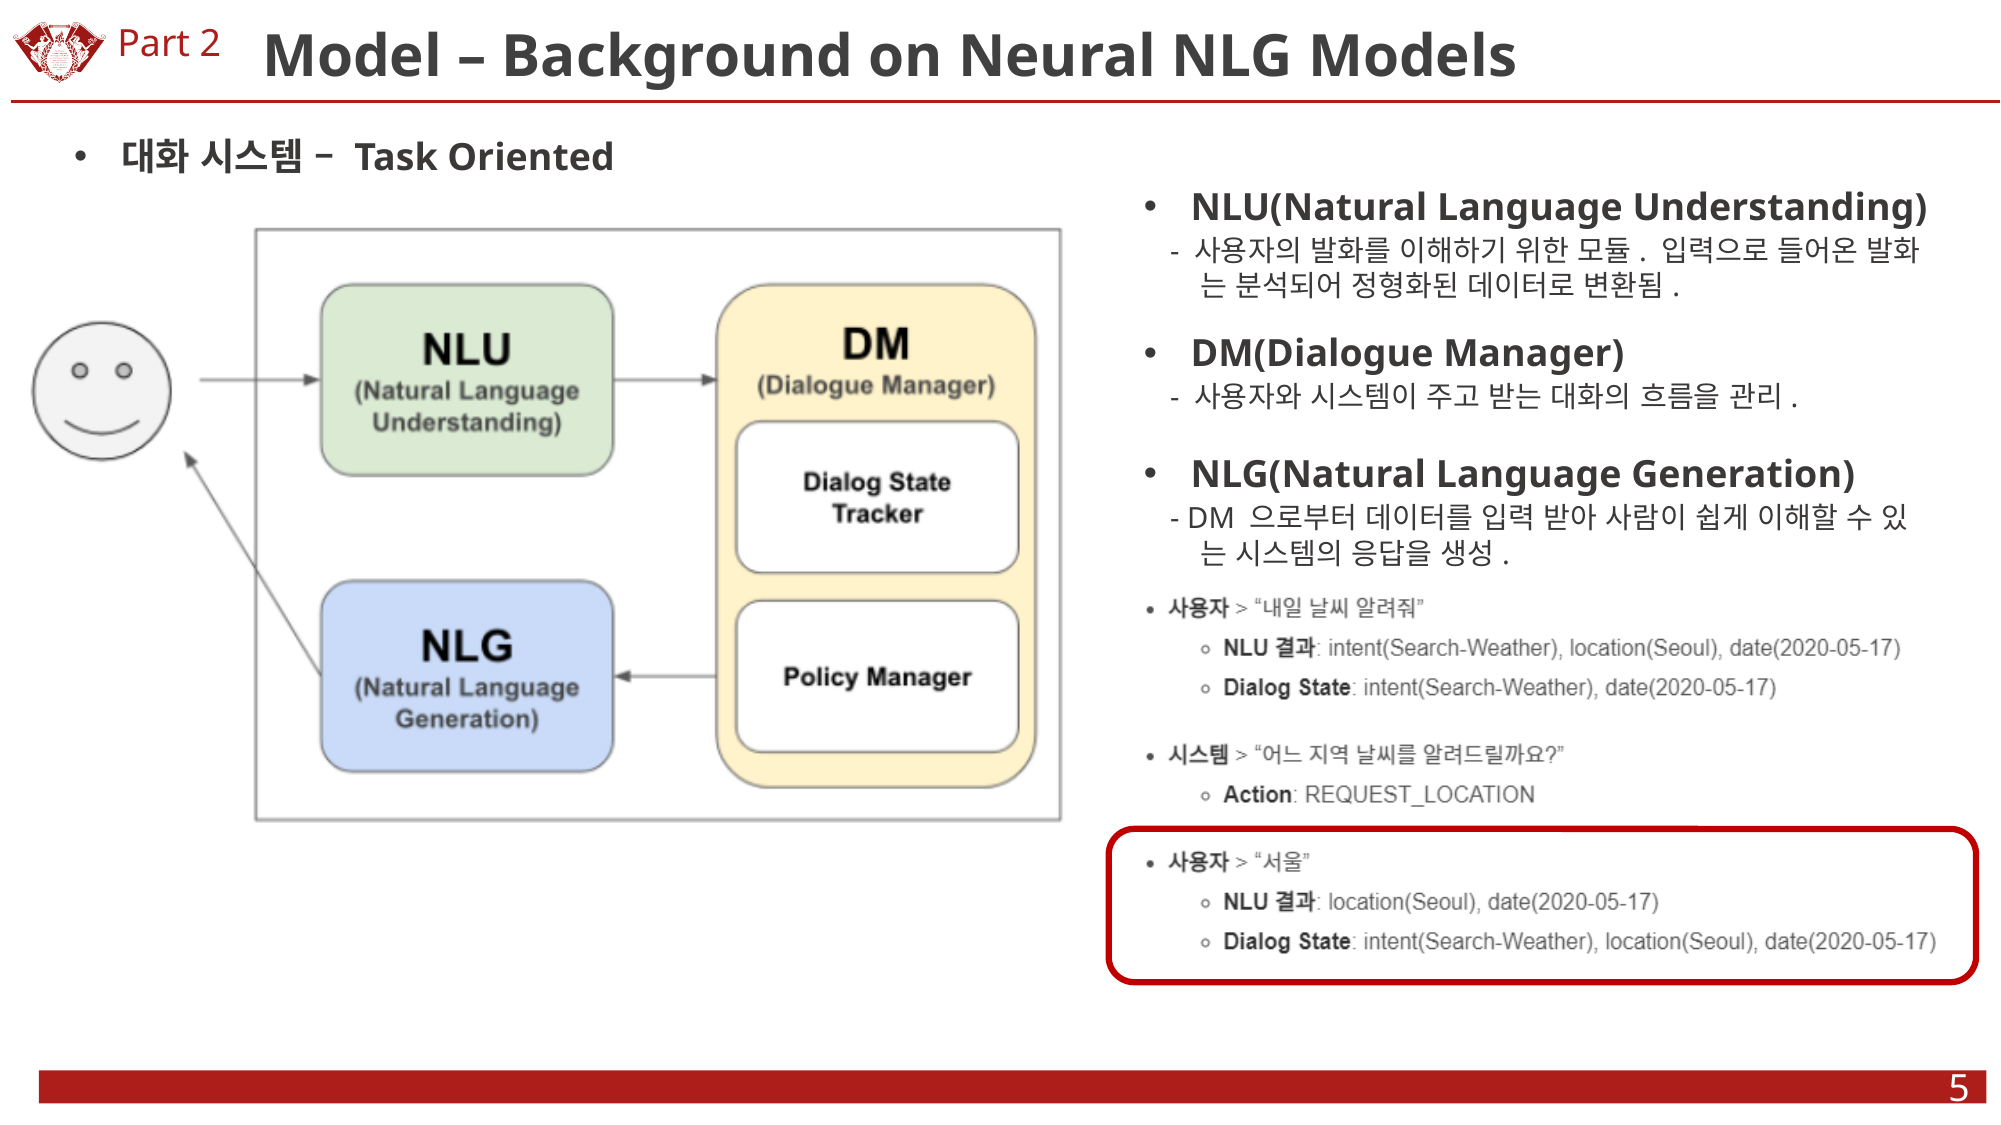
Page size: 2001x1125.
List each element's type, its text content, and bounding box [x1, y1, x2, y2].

picture [13, 22, 106, 83]
text_box NLU(Natural Language Understanding) - 사용자의 발화를 이해하기 위한 모듈. 입력으로 들어온 발화 는 분석되어 정형화된 데이터로 변환됨. [1129, 175, 2000, 310]
text_box [1107, 828, 1978, 984]
text_box Model – Background on Neural NLG Models [247, 10, 2000, 96]
text_box Part 2 [102, 11, 319, 72]
text_box DM(Dialogue Manager) - 사용자와 시스템이 주고 받는 대화의 흐름을 관리. [1129, 322, 2000, 422]
text_box NLG(Natural Language Generation) - DM 으로부터 데이터를 입력 받아 사람이 쉽게 이해할 수 있 는 시스템의 응답을 생성. [1129, 442, 2000, 578]
picture [10, 207, 1109, 856]
picture [1129, 584, 1954, 972]
text_box 대화 시스템 – Task Oriented [59, 125, 1976, 186]
text_box 5 [1933, 1056, 1981, 1117]
text_box [1981, 1069, 1987, 1104]
text_box [38, 1069, 1933, 1104]
